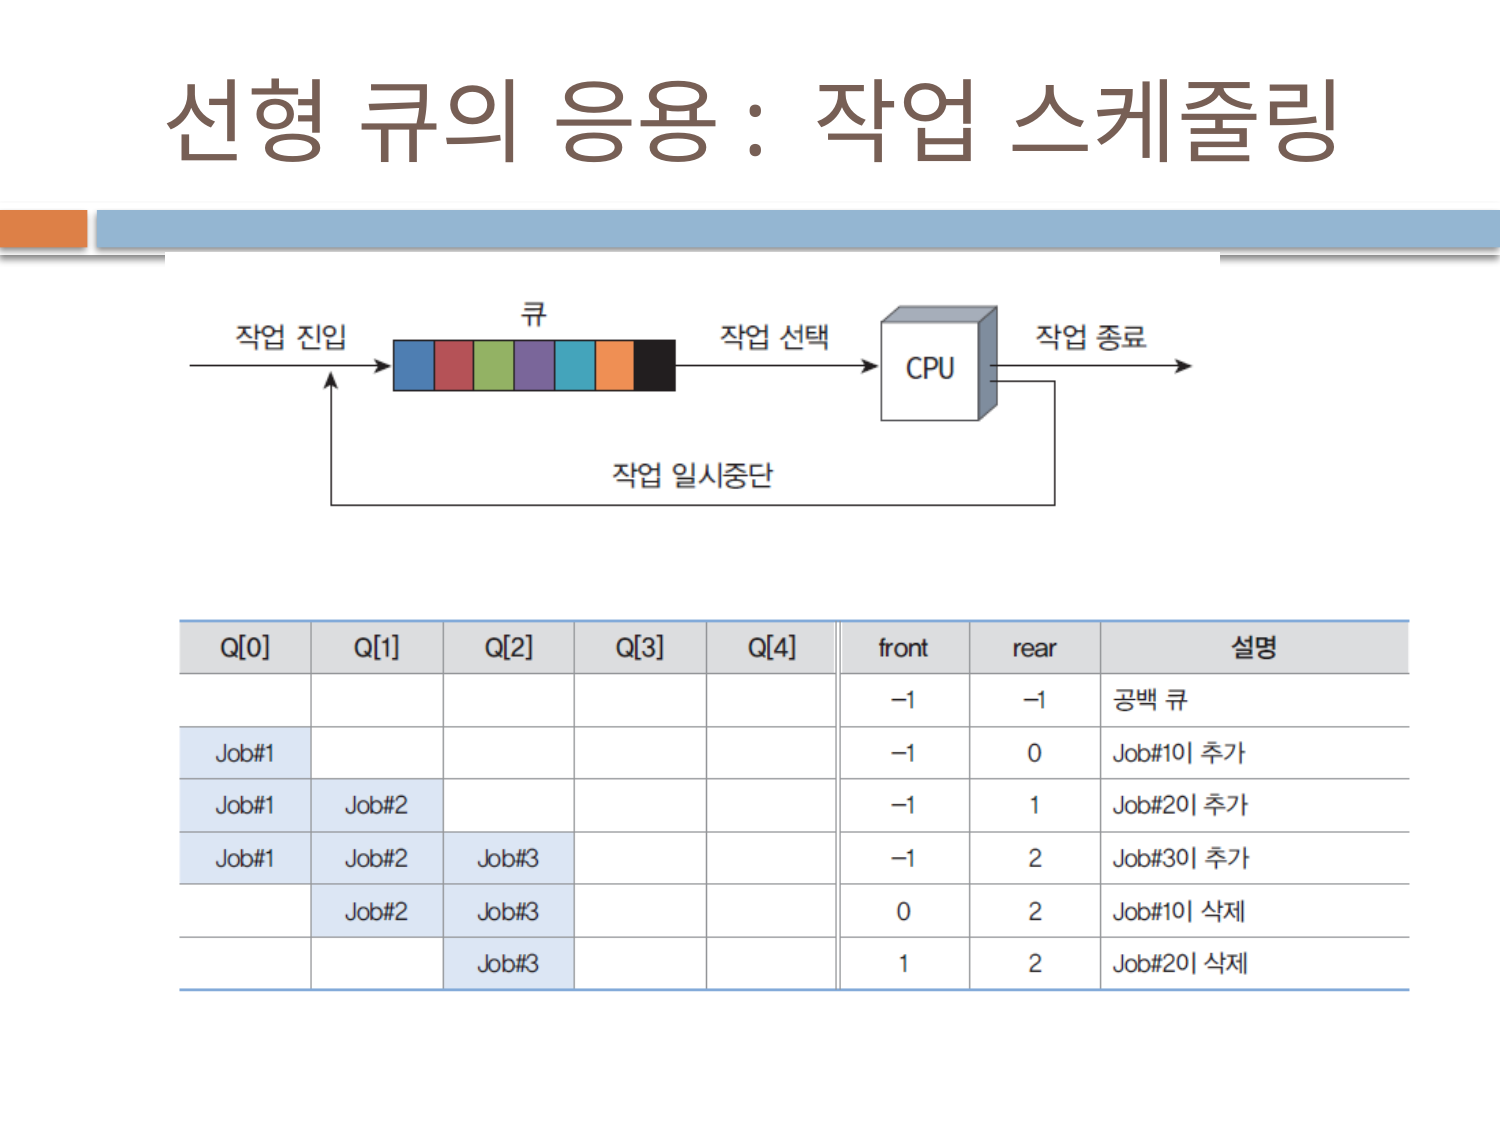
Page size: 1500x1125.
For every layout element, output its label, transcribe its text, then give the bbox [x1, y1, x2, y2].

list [164, 252, 1221, 522]
title 선형 큐의 응용: 작업 스케줄링 [100, 37, 1438, 200]
picture [166, 602, 1426, 1005]
